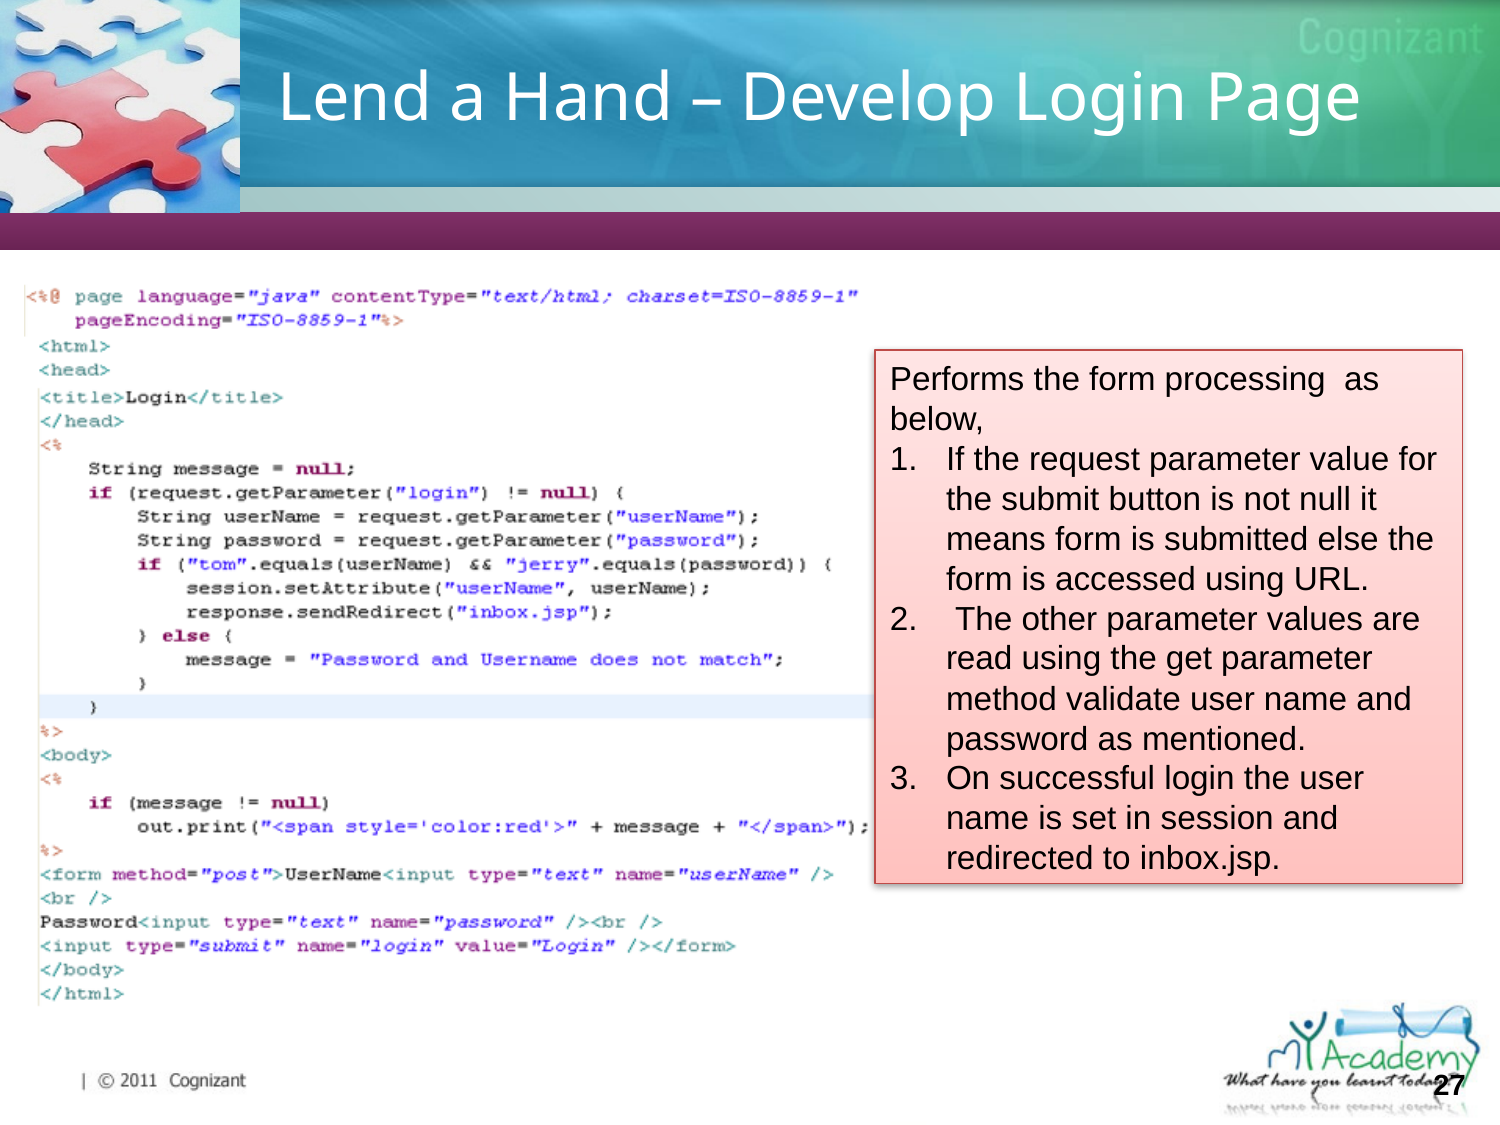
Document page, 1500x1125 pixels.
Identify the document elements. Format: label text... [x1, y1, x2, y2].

picture [0, 0, 262, 213]
picture [0, 250, 1500, 1125]
slide_number 27 [1418, 1059, 1492, 1112]
title Lend a Hand – Develop Login Page [262, 0, 1500, 188]
text_box Performs the form processing as below, If the request parameter value for the submit button is not null it means form is submitted else the form is accessed using URL. The other parameter values are read using the get parameter method validate user name and password as mentioned. On successful login the user name is set in session and redirected to inbox.jsp. [921, 349, 1463, 884]
